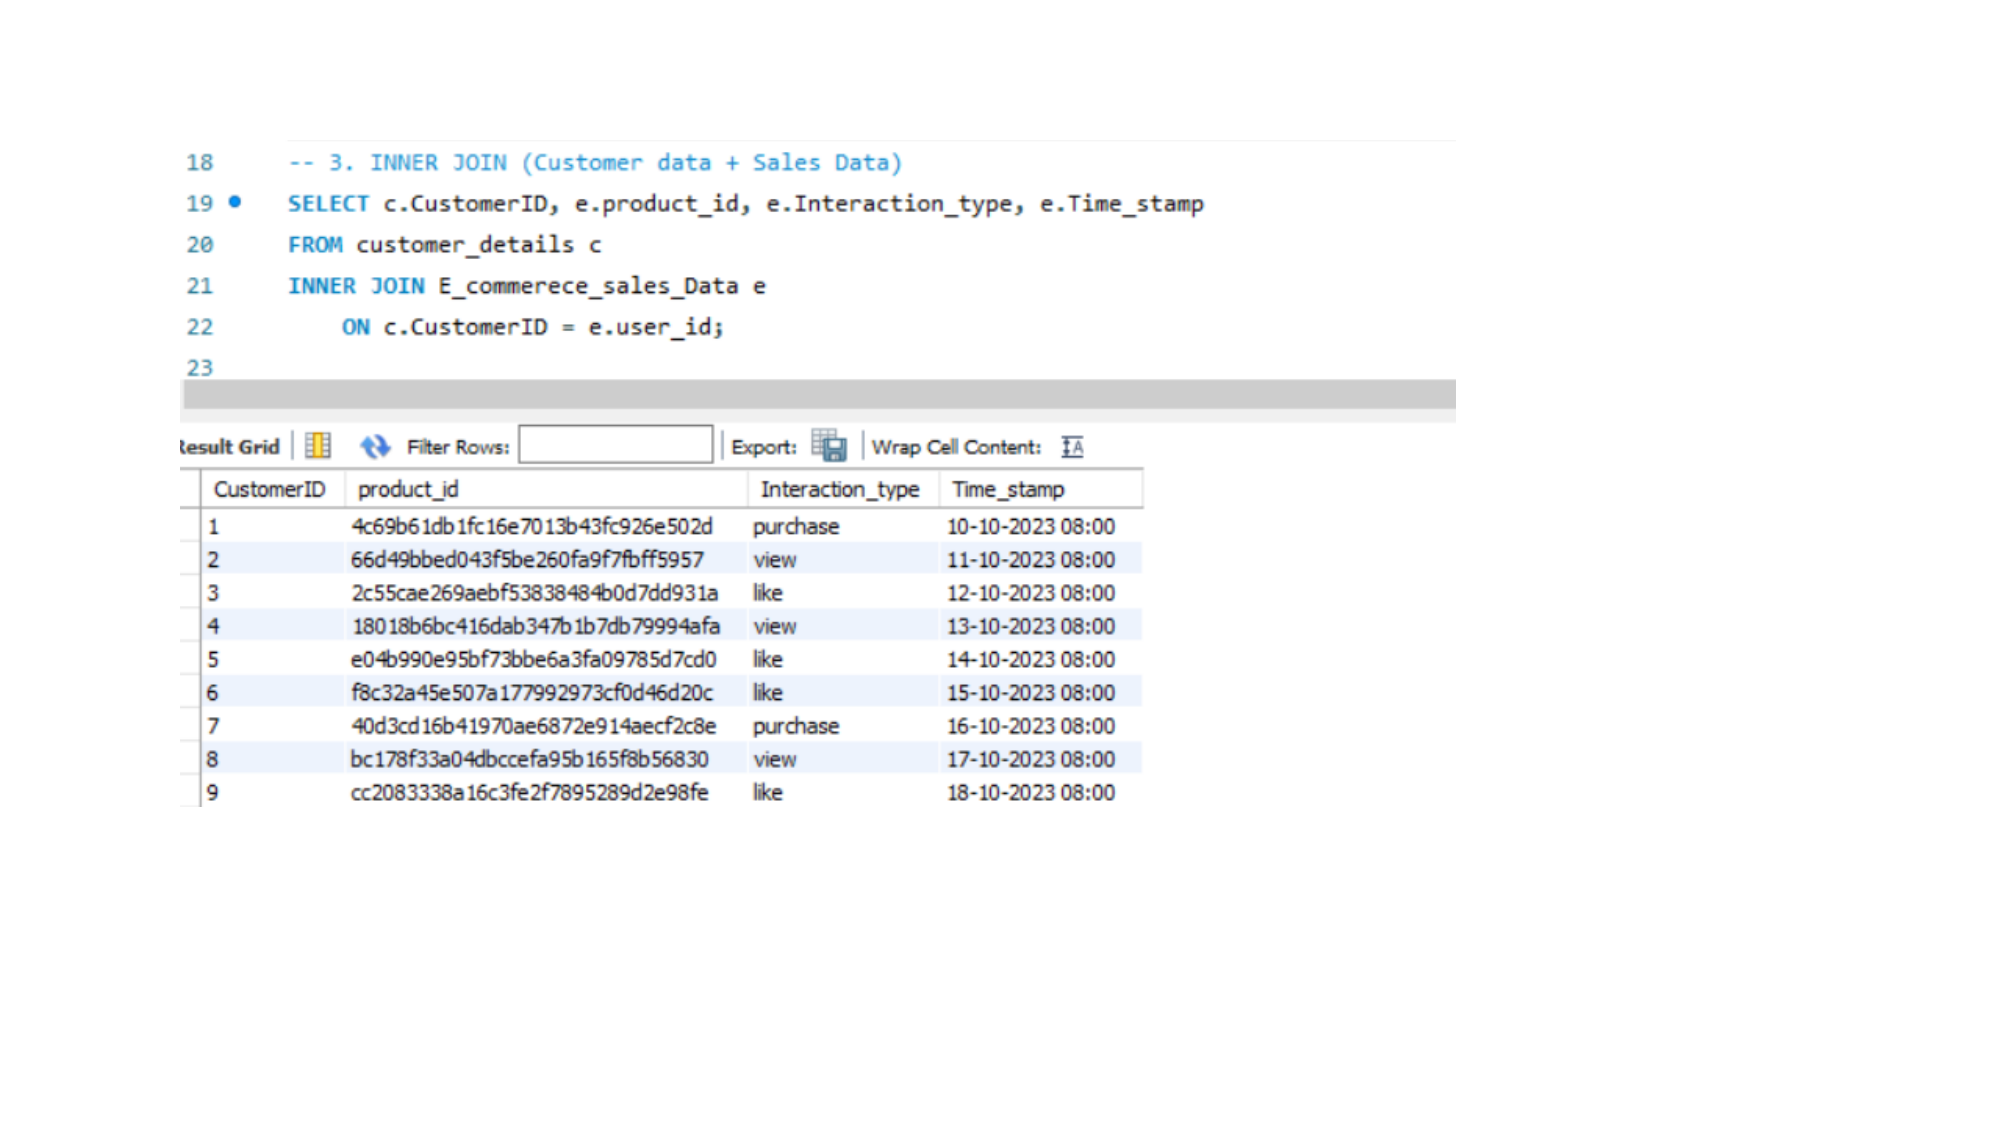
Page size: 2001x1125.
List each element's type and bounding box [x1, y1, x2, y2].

picture [180, 140, 1456, 807]
